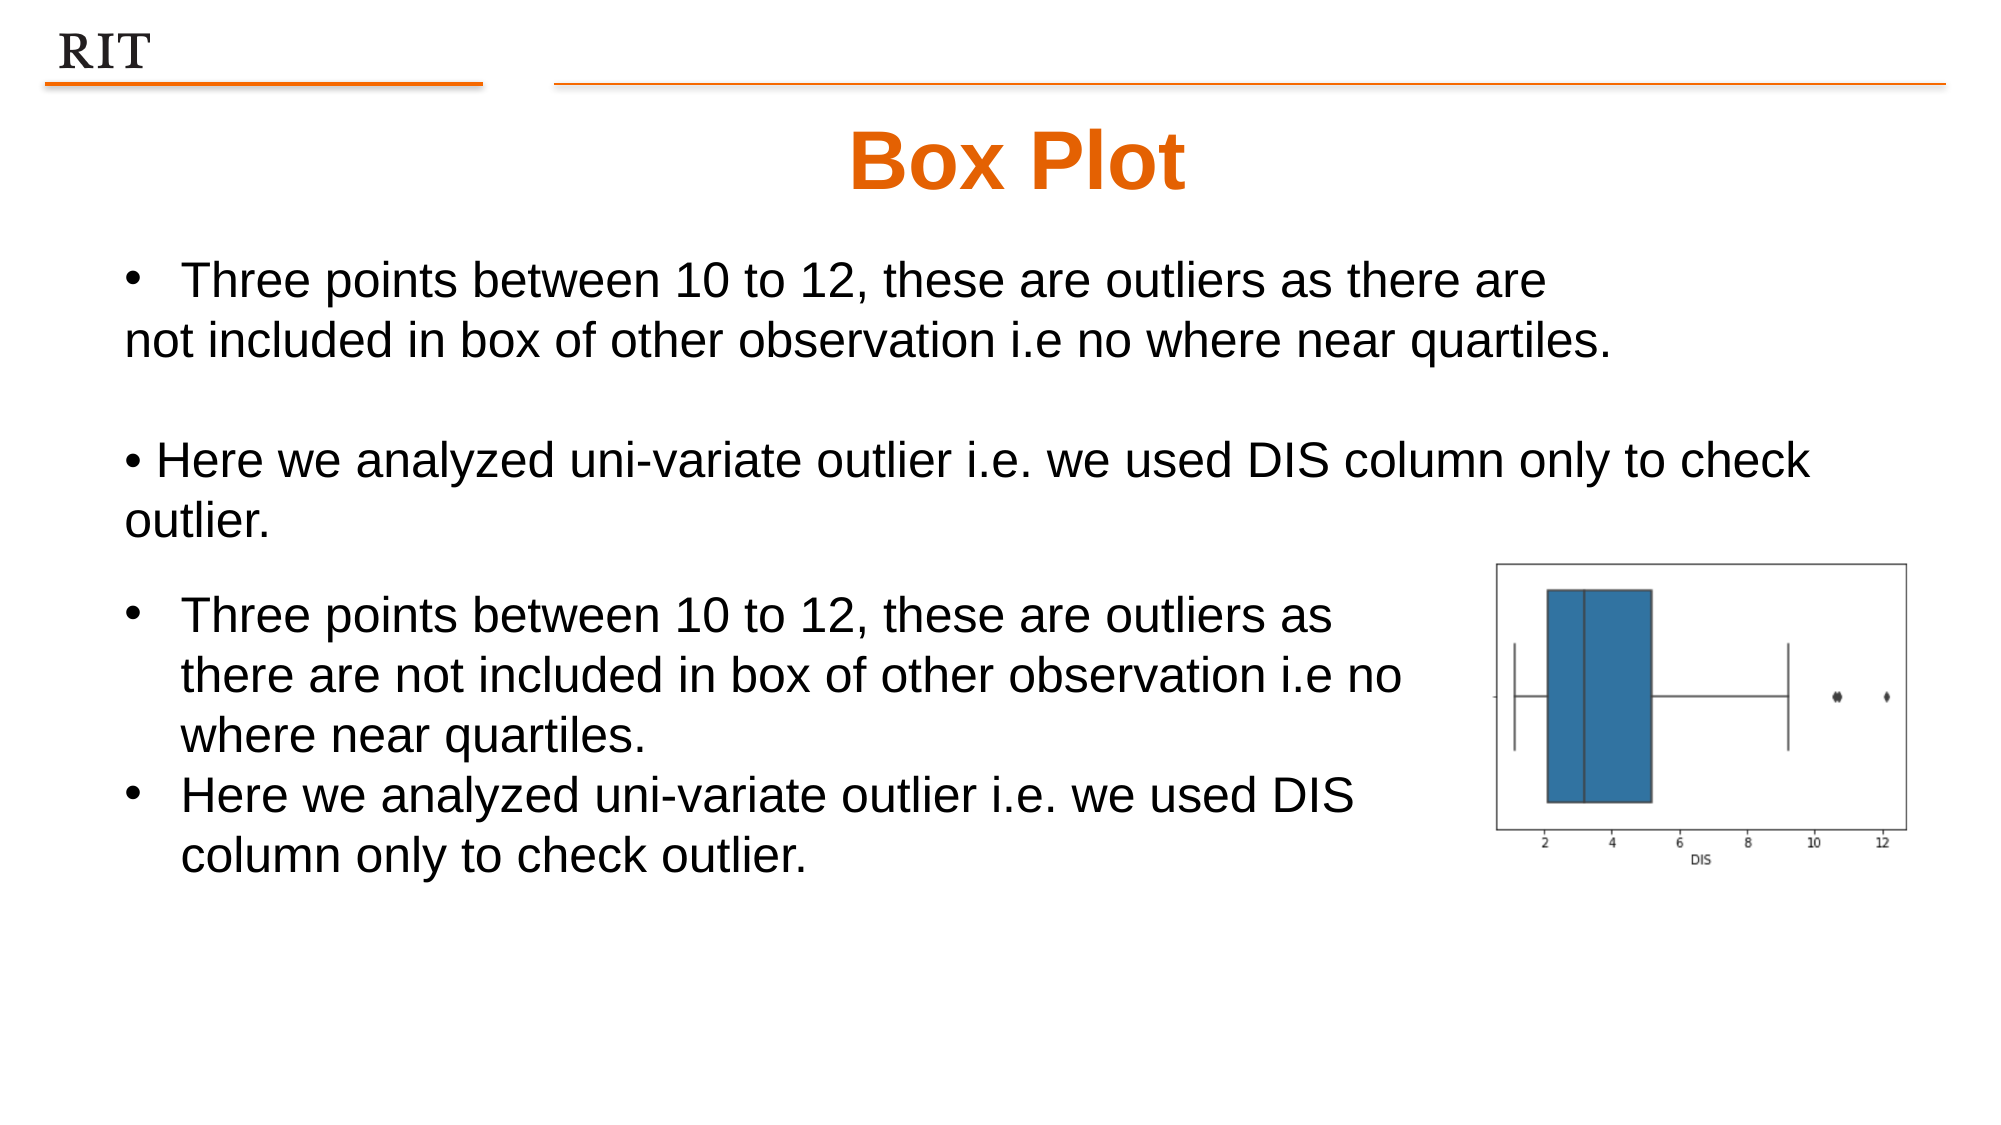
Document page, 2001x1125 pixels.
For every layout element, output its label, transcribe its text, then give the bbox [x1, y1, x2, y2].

picture [1479, 553, 1918, 869]
text_box Three points between 10 to 12, these are outliers as there are not included in box of other observation i.e no where near quartiles. Here we analyzed uni-variate outlier i.e. we used DIS column only to check outlier. [104, 562, 1468, 1107]
text_box Three points between 10 to 12, these are outliers as there are not included in box of other observation i.e no where near quartiles. • Here we analyzed uni-variate outlier i.e. we used DIS column only to check outlier. [104, 227, 1905, 554]
title Box Plot [117, 114, 1918, 198]
